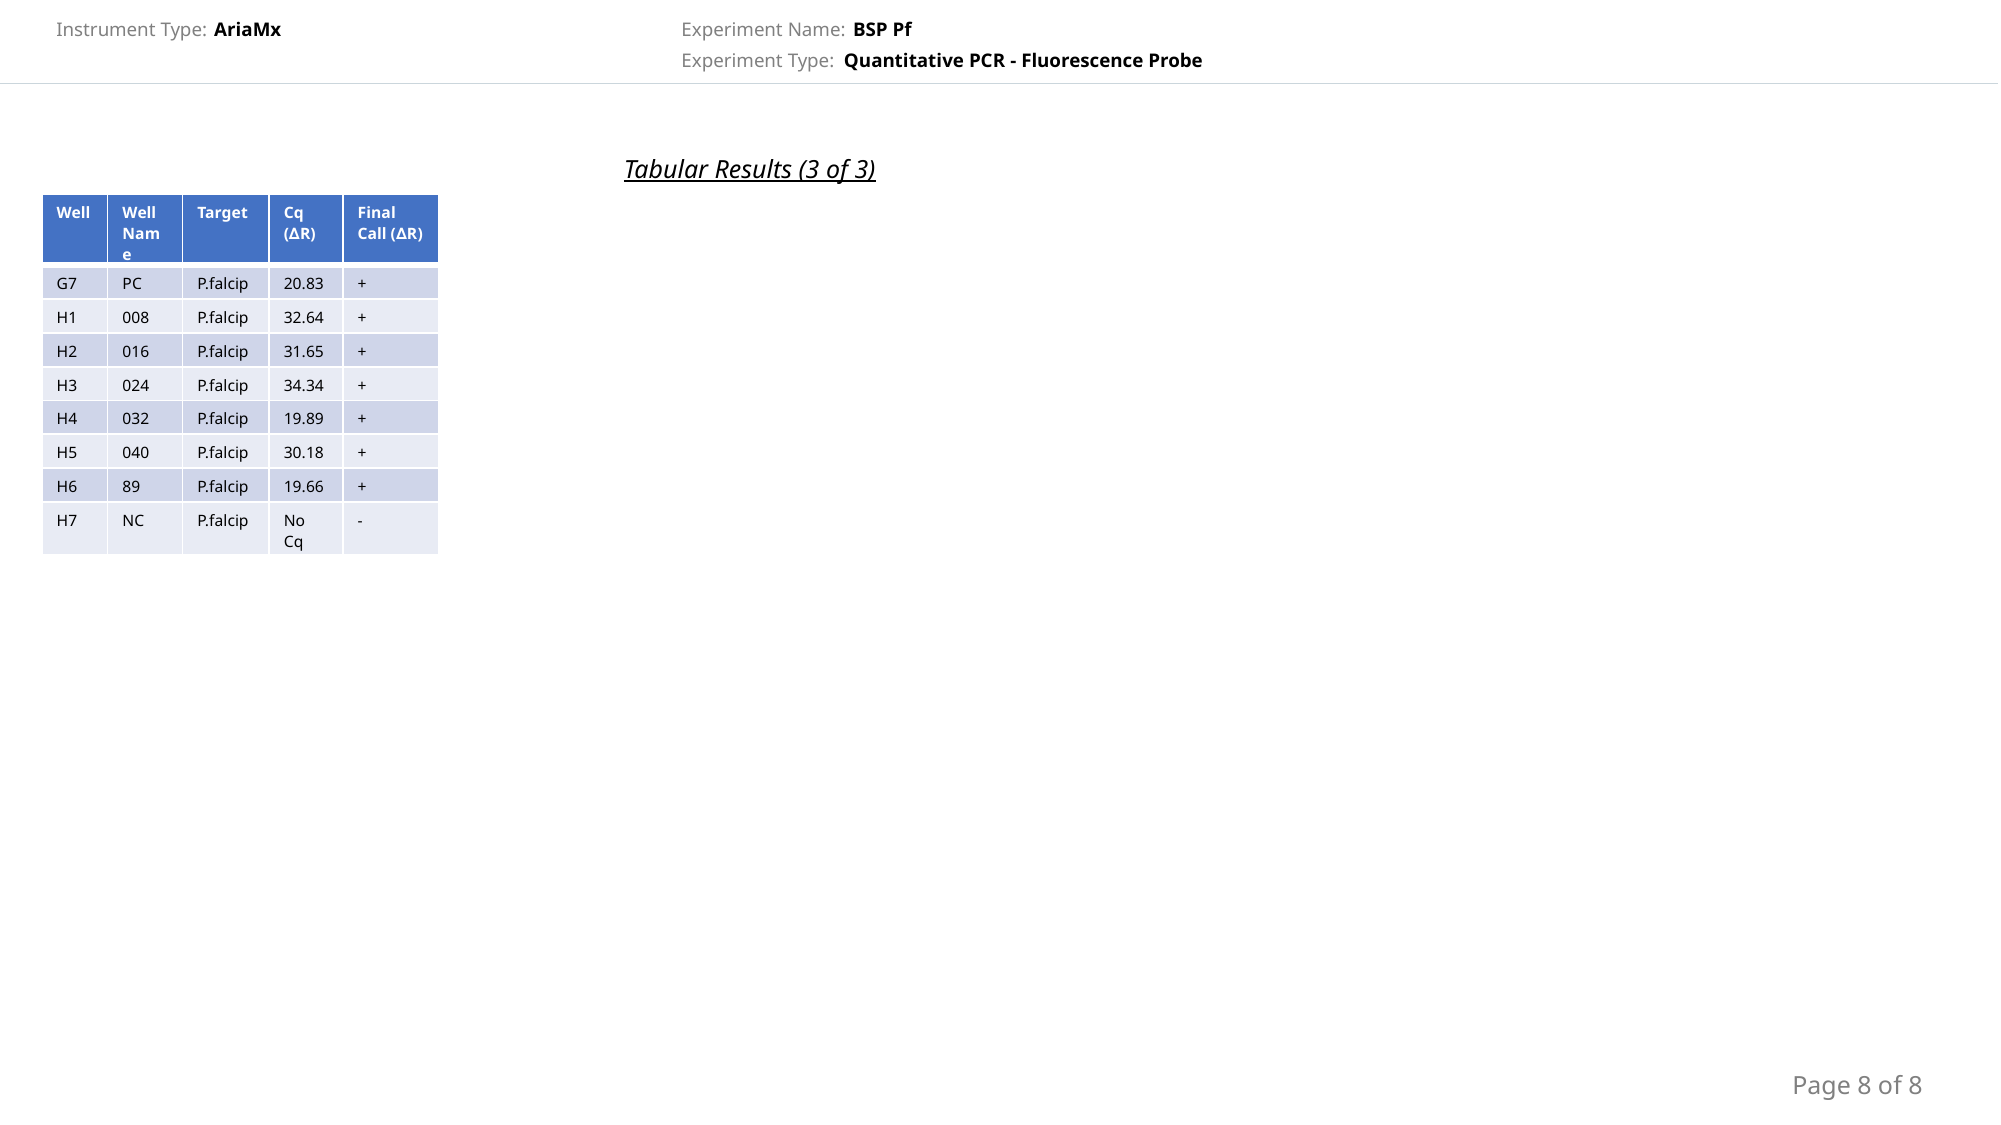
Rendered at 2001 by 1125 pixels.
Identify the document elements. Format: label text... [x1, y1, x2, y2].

table_cell 032 [108, 401, 182, 433]
table_cell P.falcip [183, 268, 268, 298]
table_header Well Name [108, 195, 182, 262]
table_cell H2 [43, 334, 107, 366]
table_cell H3 [43, 368, 107, 400]
table_cell 20.83 [270, 268, 342, 298]
table_cell P.falcip [183, 469, 268, 501]
table_cell 31.65 [270, 334, 342, 366]
table_cell PC [108, 268, 182, 298]
table_cell H4 [43, 401, 107, 433]
table_cell P.falcip [183, 401, 268, 433]
table_cell G7 [43, 268, 107, 298]
table_cell + [344, 435, 438, 467]
table_cell P.falcip [183, 435, 268, 467]
table_cell + [344, 268, 438, 298]
table_cell + [344, 368, 438, 400]
table_cell H5 [43, 435, 107, 467]
table_cell + [344, 334, 438, 366]
table_cell 19.89 [270, 401, 342, 433]
table_cell - [344, 503, 438, 554]
table_cell H1 [43, 300, 107, 332]
table_cell NC [108, 503, 182, 554]
table_cell 19.66 [270, 469, 342, 501]
table_cell P.falcip [183, 368, 268, 400]
table_cell 32.64 [270, 300, 342, 332]
text_box Tabular Results (3 of 3) [41, 145, 1459, 191]
table_cell 89 [108, 469, 182, 501]
table_cell P.falcip [183, 503, 268, 554]
table_header Well [43, 195, 107, 262]
table_cell 34.34 [270, 368, 342, 400]
table_cell + [344, 469, 438, 501]
table_header Target [183, 195, 268, 262]
text_box Page 8 of 8 [1687, 1062, 1938, 1108]
table_cell H6 [43, 469, 107, 501]
table_header Final Call (∆R) [344, 195, 438, 262]
table_cell + [344, 300, 438, 332]
table_cell 040 [108, 435, 182, 467]
table_cell H7 [43, 503, 107, 554]
table_cell 008 [108, 300, 182, 332]
table_cell P.falcip [183, 300, 268, 332]
table_cell 016 [108, 334, 182, 366]
table_cell 024 [108, 368, 182, 400]
table_cell P.falcip [183, 334, 268, 366]
table_header Cq (∆R) [270, 195, 342, 262]
table_cell 30.18 [270, 435, 342, 467]
table_cell + [344, 401, 438, 433]
table_cell No Cq [270, 503, 342, 554]
